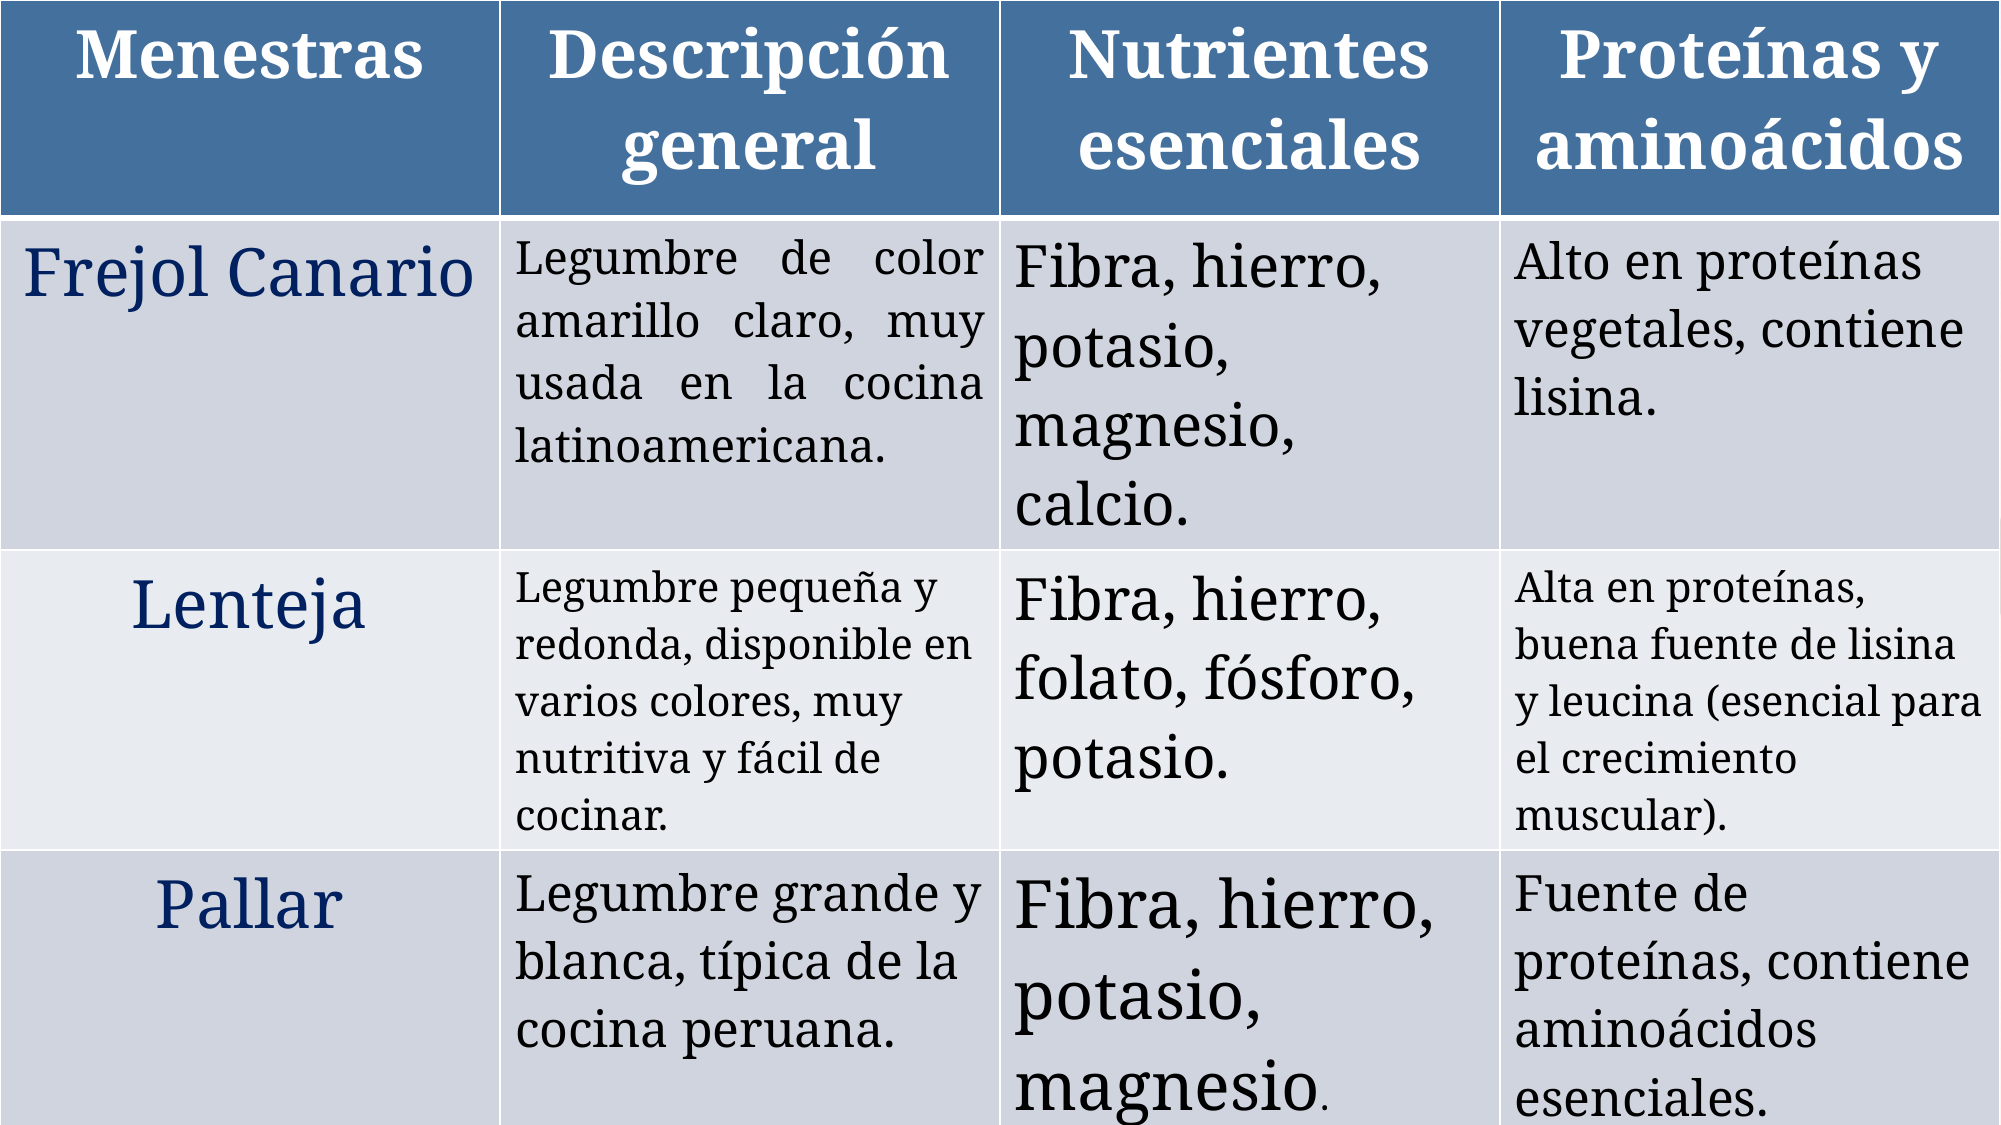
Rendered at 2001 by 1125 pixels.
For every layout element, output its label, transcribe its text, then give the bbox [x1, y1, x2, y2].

table_header Descripción general [501, 1, 999, 215]
table_cell Lenteja [1, 551, 499, 849]
table_cell Legumbre pequeña y redonda, disponible en varios colores, muy nutritiva y fácil de cocinar. [501, 551, 999, 849]
table_cell Frejol Canario [1, 221, 499, 549]
table_cell Pallar [1, 851, 499, 1125]
table_header Nutrientes esenciales [1001, 1, 1499, 215]
table_cell Fibra, hierro, potasio, magnesio. [1001, 851, 1499, 1125]
table_cell Alto en proteínas vegetales, contiene lisina. [1501, 221, 1999, 549]
table_cell Legumbre de color amarillo claro, muy usada en la cocina latinoamericana. [501, 221, 999, 549]
table_header Menestras [1, 1, 499, 215]
table_cell Alta en proteínas, buena fuente de lisina y leucina (esencial para el crecimiento muscular). [1501, 551, 1999, 849]
table_header Proteínas y aminoácidos [1501, 1, 1999, 215]
table_cell Legumbre grande y blanca, típica de la cocina peruana. [501, 851, 999, 1125]
table_cell Fibra, hierro, potasio, magnesio, calcio. [1001, 221, 1499, 549]
table_cell Fuente de proteínas, contiene aminoácidos esenciales. [1501, 851, 1999, 1125]
table_cell Fibra, hierro, folato, fósforo, potasio. [1001, 551, 1499, 849]
